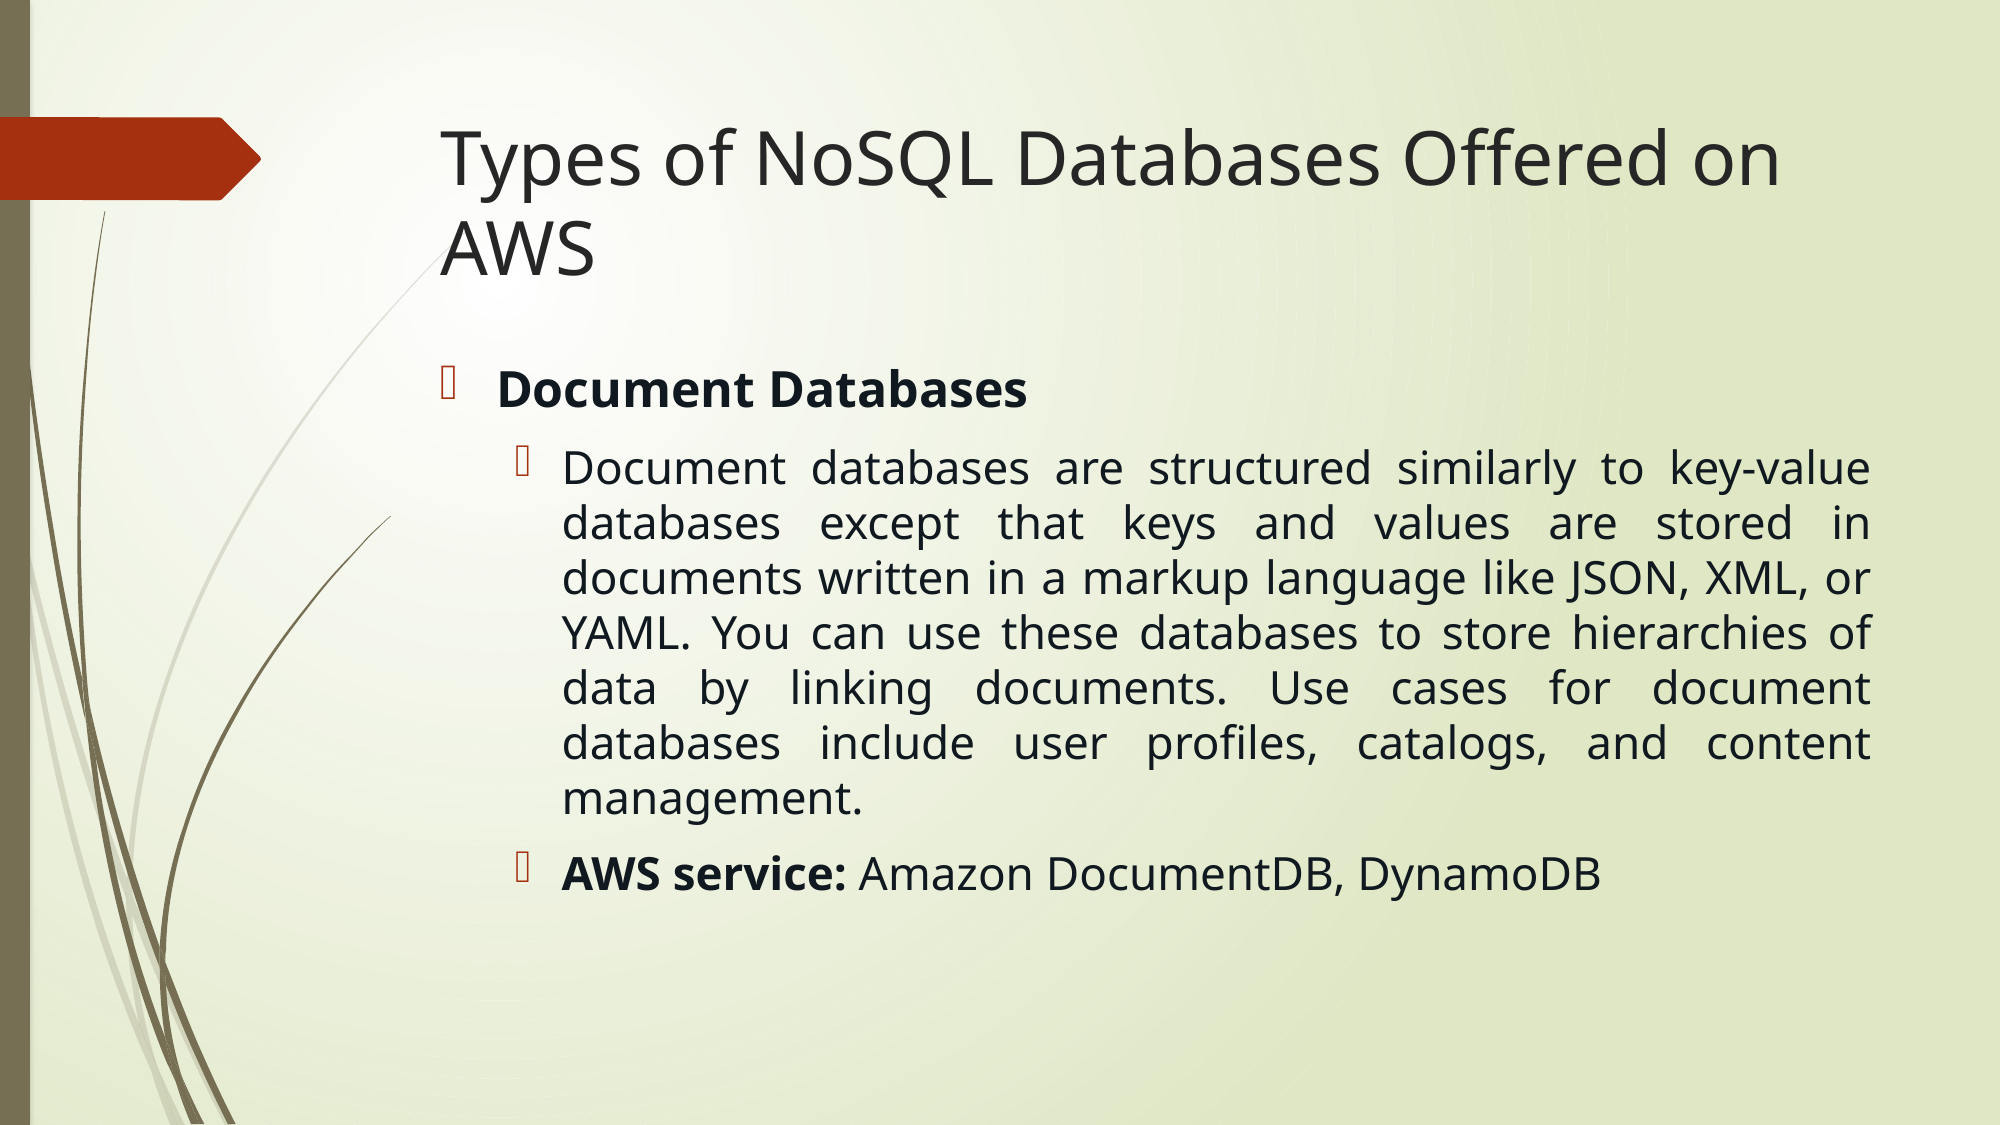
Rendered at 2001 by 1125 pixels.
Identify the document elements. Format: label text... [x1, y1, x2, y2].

title Types of NoSQL Databases Offered on AWS [425, 102, 1888, 313]
list Document Databases Document databases are structured similarly to key-value databases except that keys and values are stored in documents written in a markup language like JSON, XML, or YAML. You can use these databases to store hierarchies of data by linking documents. Use cases for document databases include user profiles, catalogs, and content management. AWS service: Amazon DocumentDB, DynamoDB [424, 350, 1888, 970]
